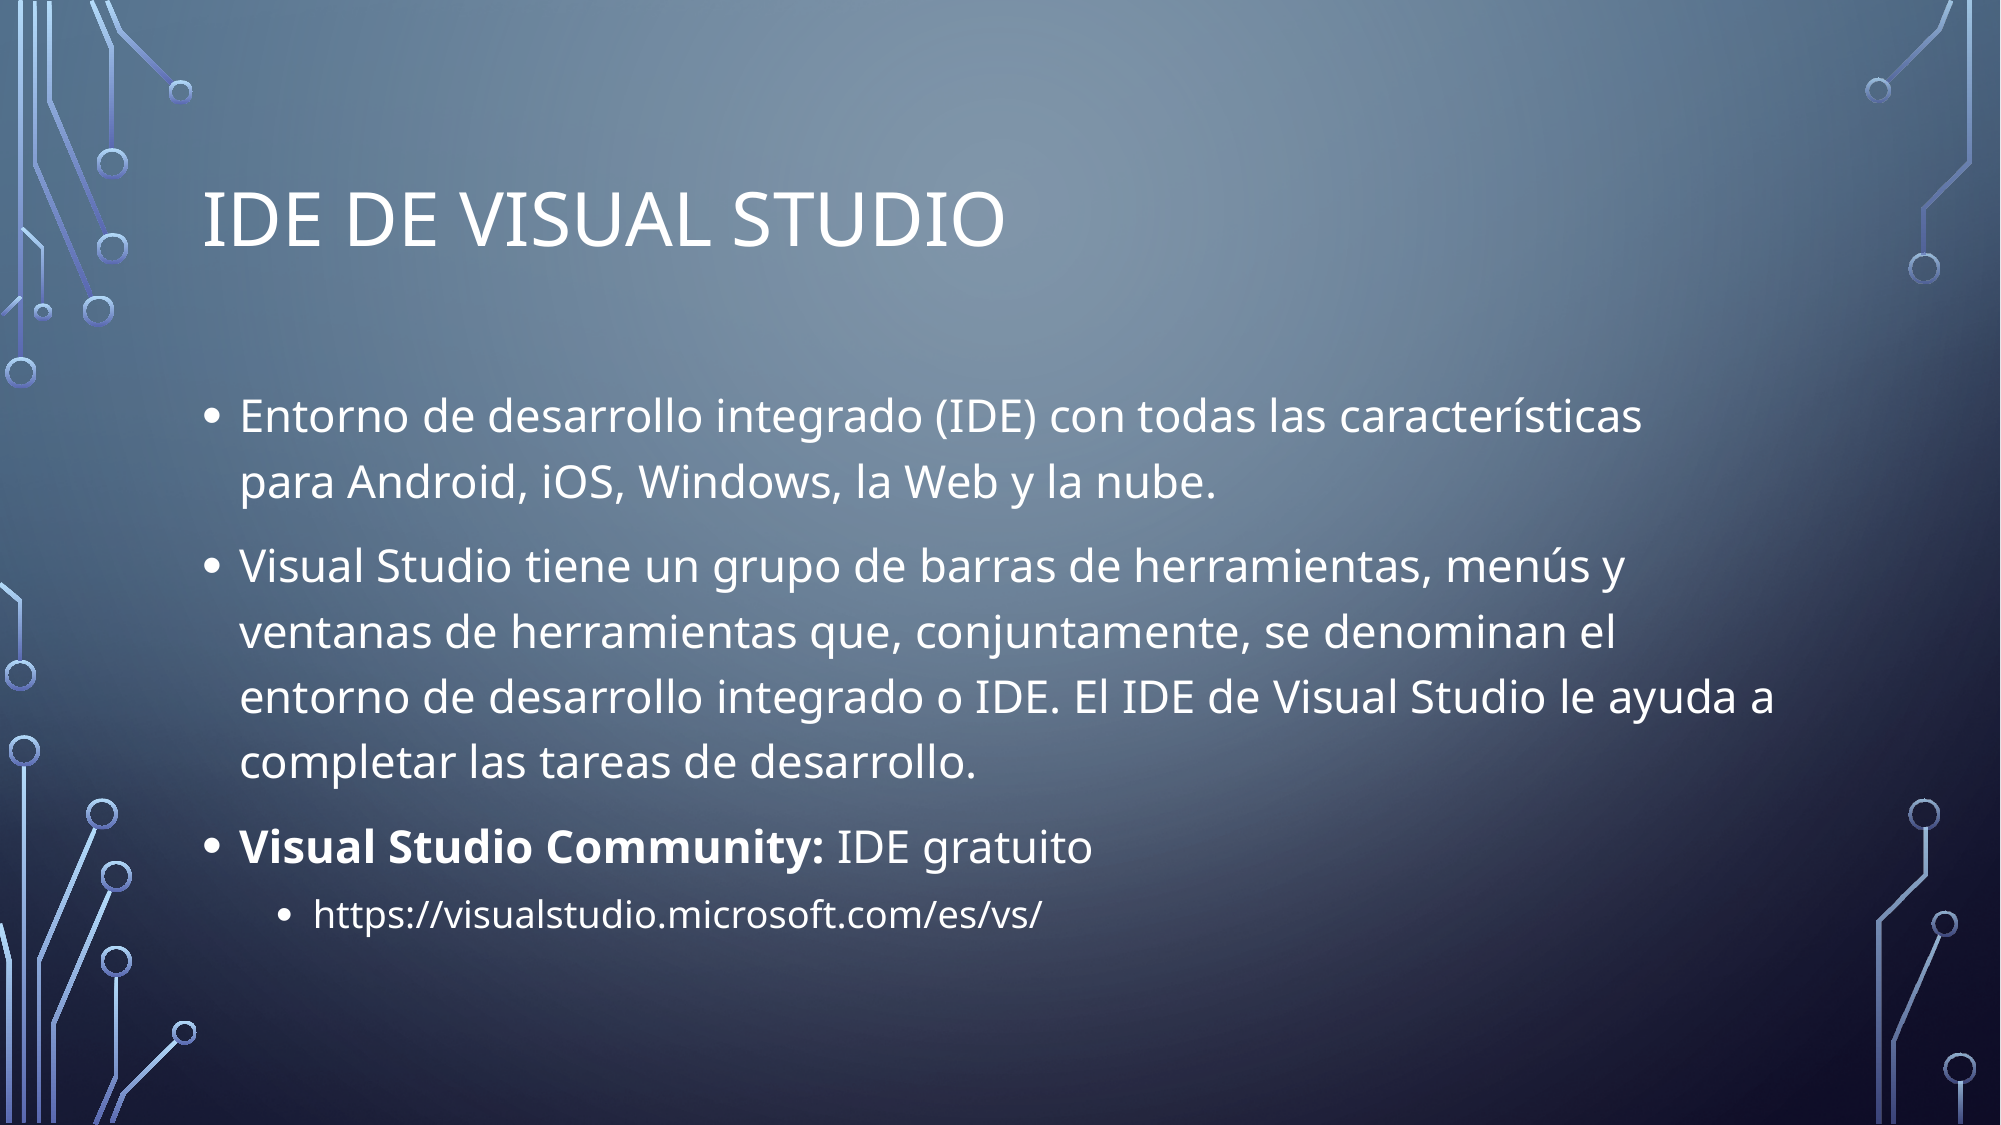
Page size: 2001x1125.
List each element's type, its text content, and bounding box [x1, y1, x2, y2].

title IDE de Visual Studio [187, 101, 1813, 344]
list Entorno de desarrollo integrado (IDE) con todas las características para Android, iOS, Windows, la Web y la nube. Visual Studio tiene un grupo de barras de herramientas, menús y ventanas de herramientas que, conjuntamente, se denominan el entorno de desarrollo integrado o IDE. El IDE de Visual Studio le ayuda a completar las tareas de desarrollo. Visual Studio Community: IDE gratuito https://visualstudio.microsoft.com/es/vs/ [187, 369, 1813, 950]
